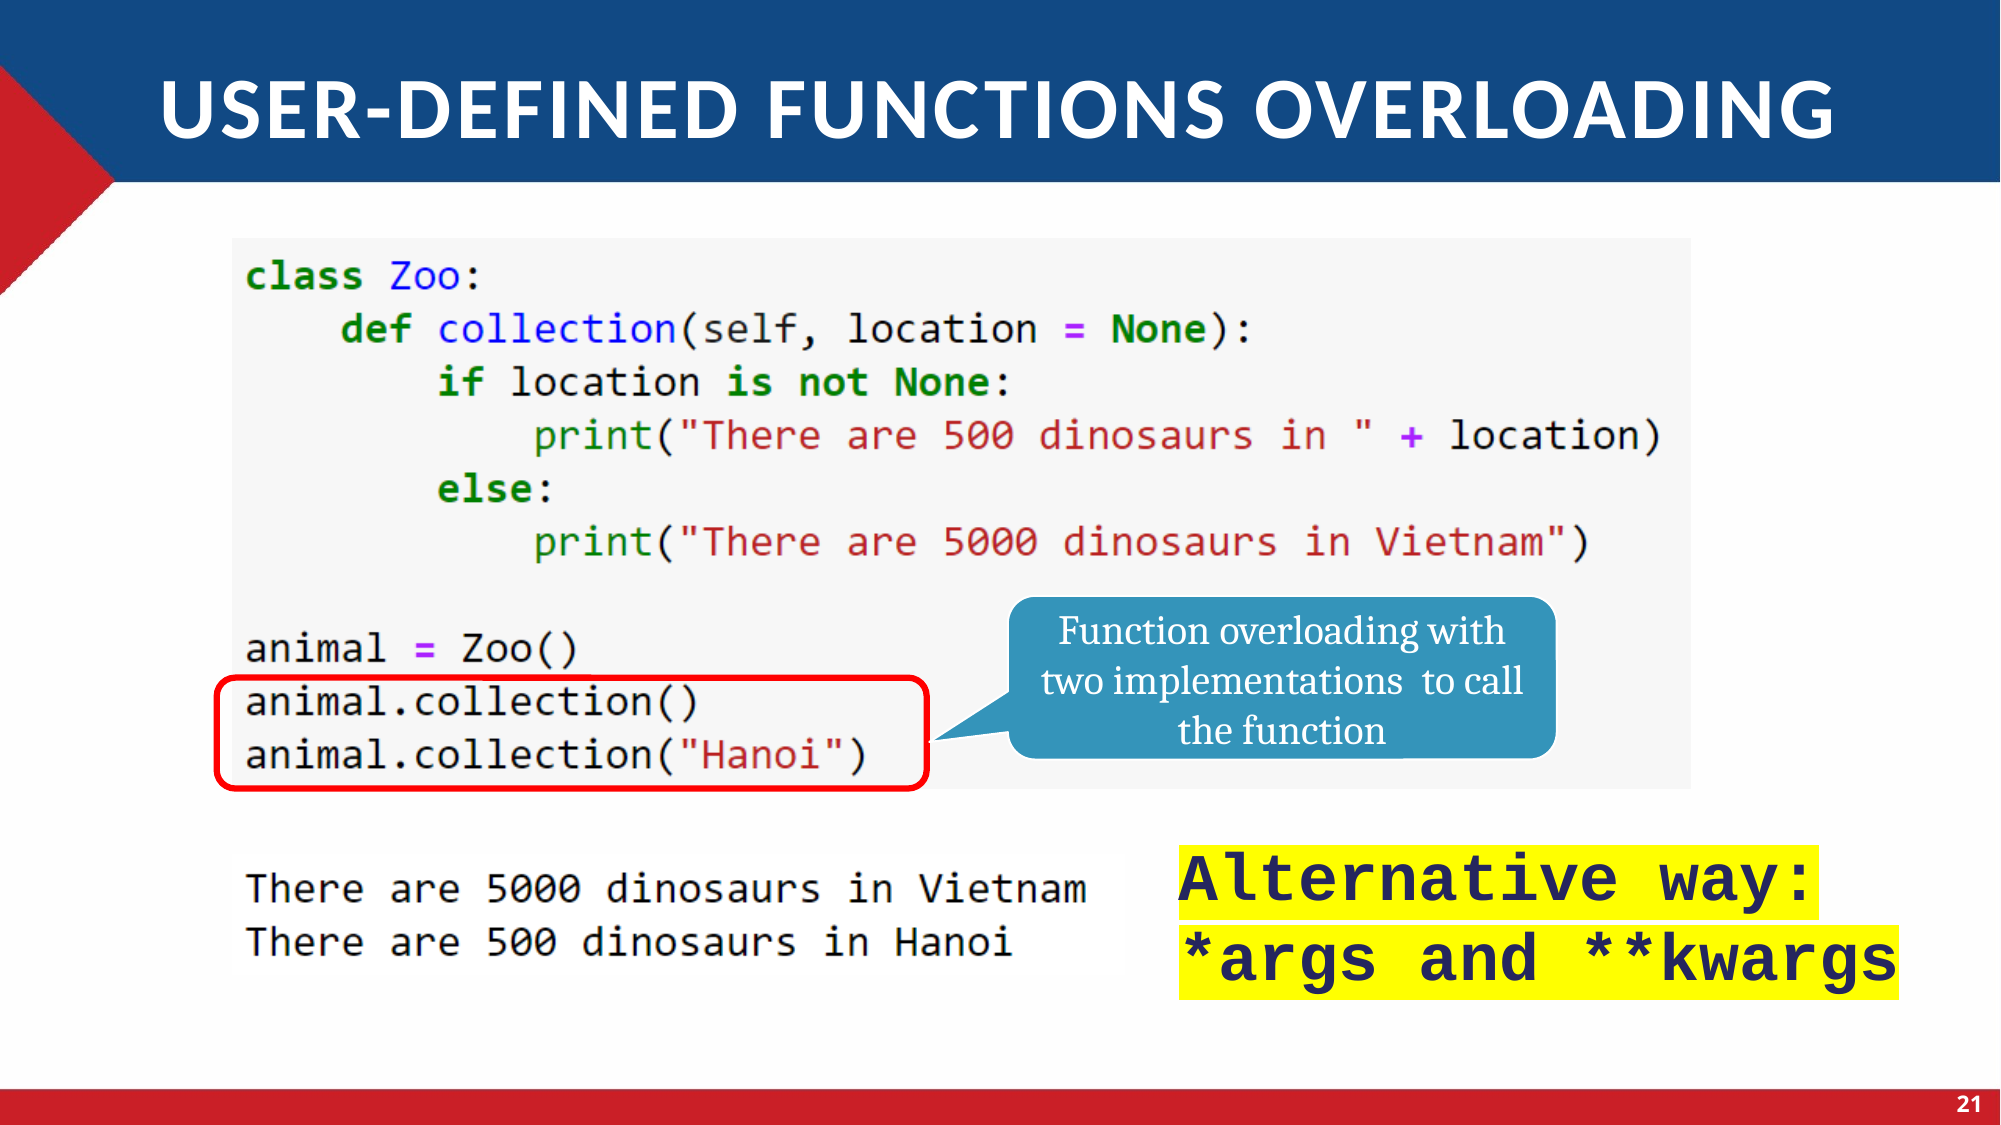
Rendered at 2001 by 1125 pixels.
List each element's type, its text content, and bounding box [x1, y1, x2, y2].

text_box Alternative way: *args and **kwargs [1164, 826, 1940, 1001]
title User-defined functions overloading [127, 45, 1890, 176]
slide_number 21 [1939, 1085, 2000, 1125]
text_box [215, 676, 913, 790]
picture [0, 0, 2001, 1125]
